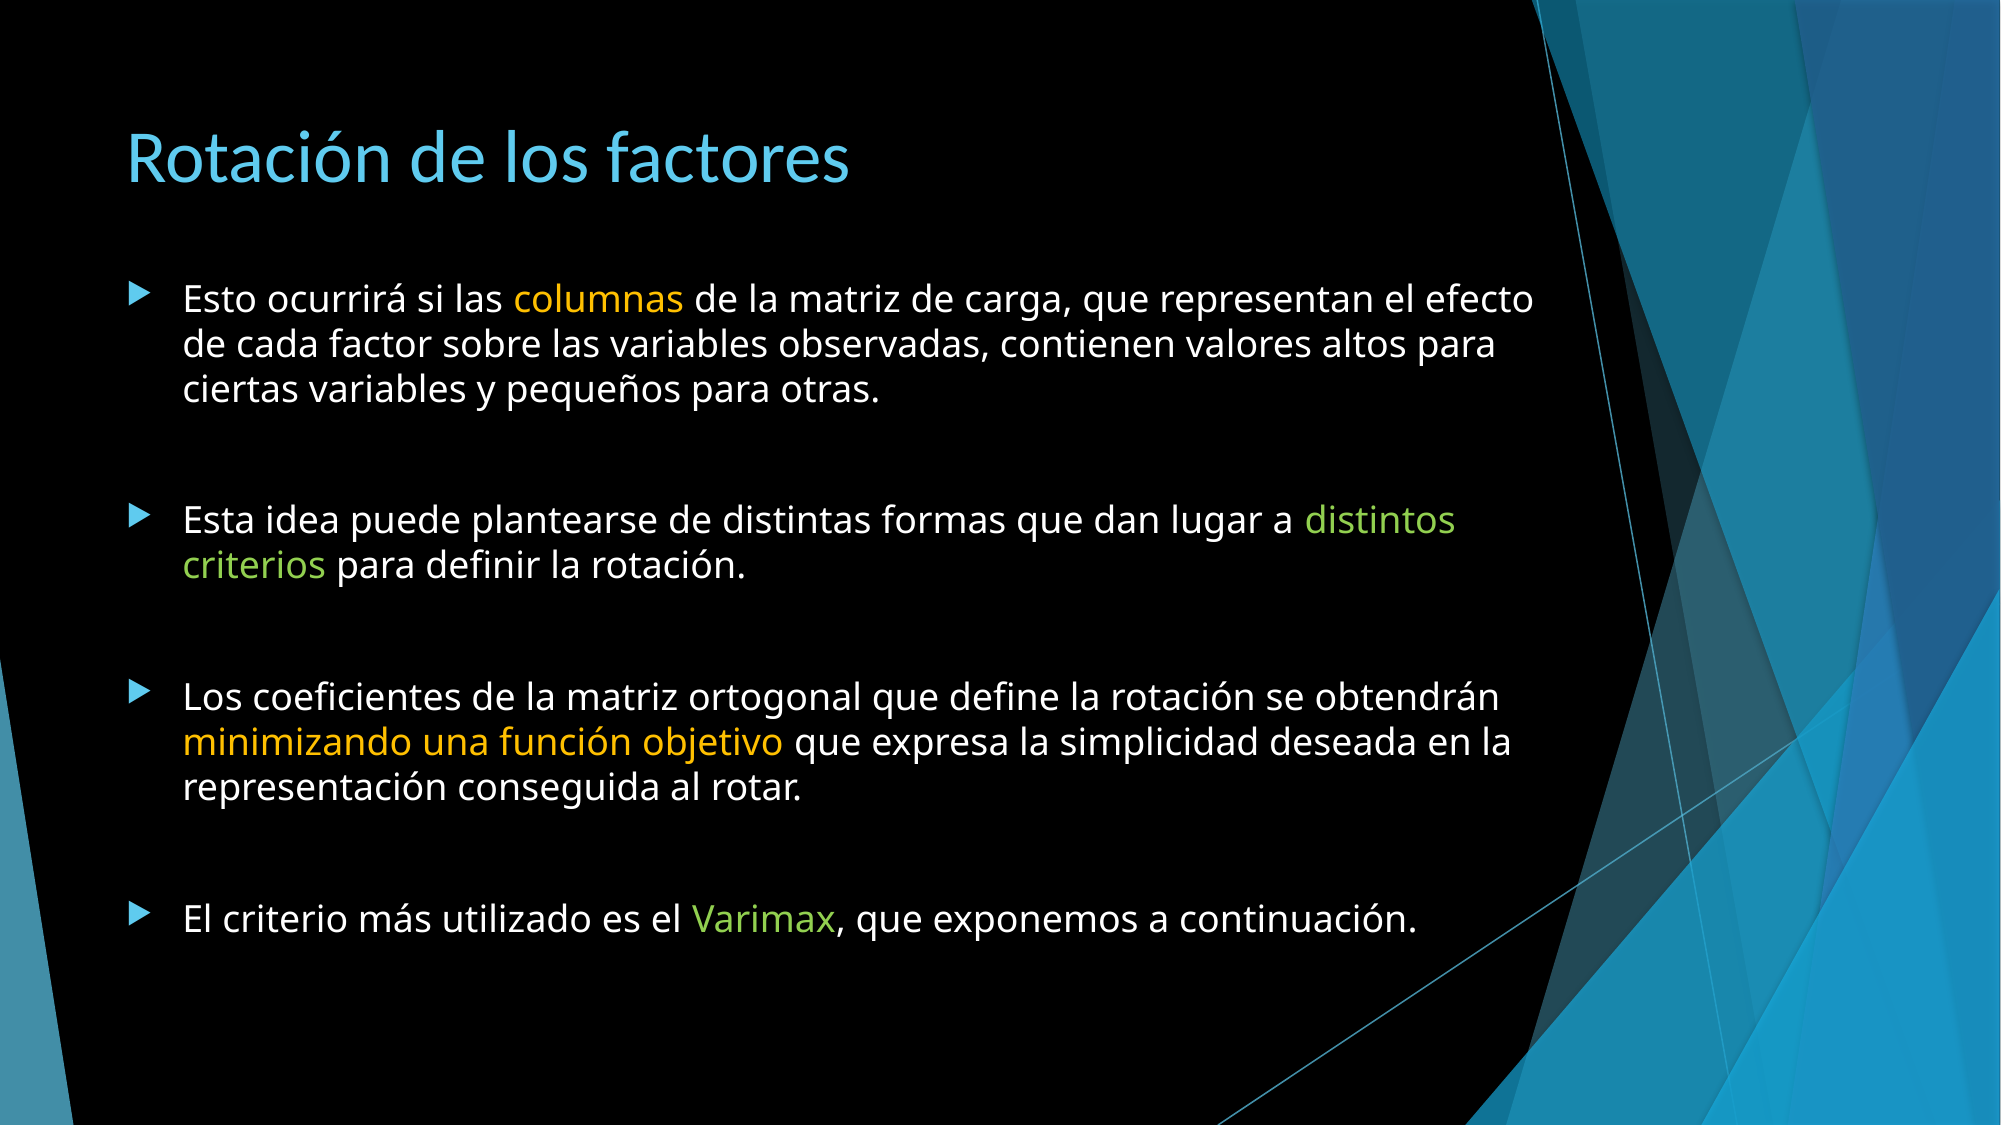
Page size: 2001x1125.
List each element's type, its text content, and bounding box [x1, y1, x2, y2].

list Esto ocurrirá si las columnas de la matriz de carga, que representan el efecto de cada factor sobre las variables observadas, contienen valores altos para ciertas variables y pequeños para otras. Esta idea puede plantearse de distintas formas que dan lugar a distintos criterios para definir la rotación. Los coeficientes de la matriz ortogonal que define la rotación se obtendrán minimizando una función objetivo que expresa la simplicidad deseada en la representación conseguida al rotar. El criterio más utilizado es el Varimax, que exponemos a continuación. [111, 267, 1584, 1077]
title Rotación de los factores [111, 99, 1522, 267]
